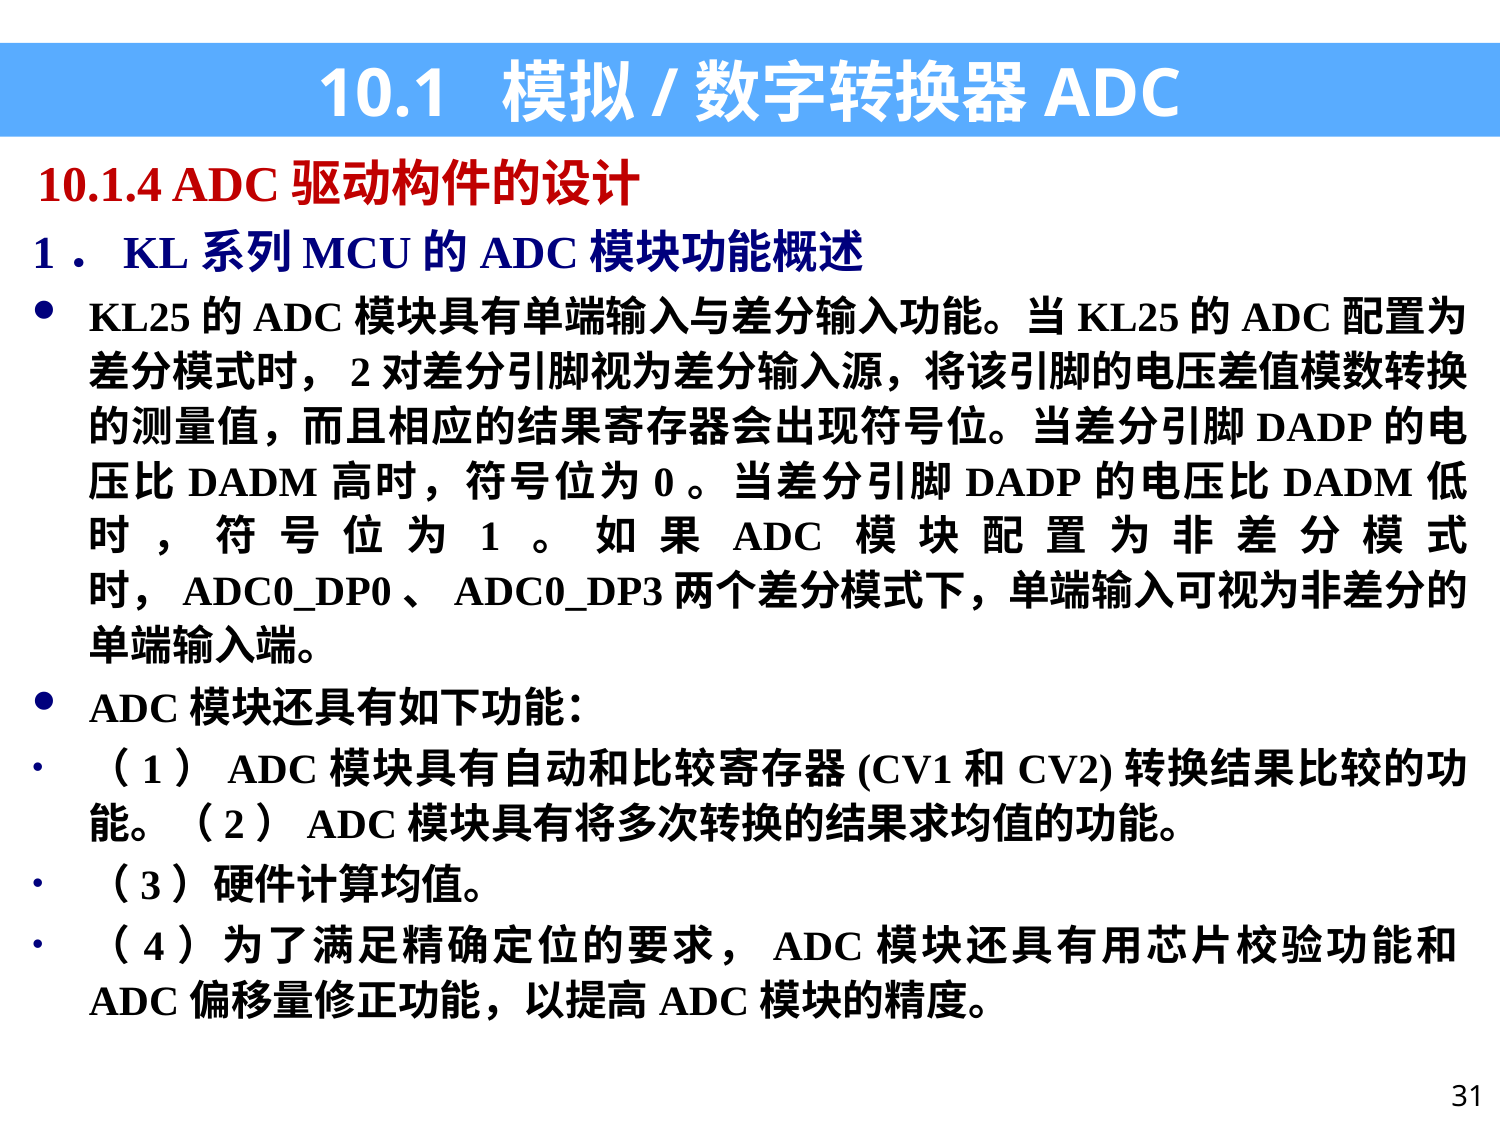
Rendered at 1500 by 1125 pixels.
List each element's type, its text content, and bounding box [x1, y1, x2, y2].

text_box 10.1 模拟/数字转换器ADC [0, 42, 1500, 138]
text_box 10.1.4 ADC驱动构件的设计 [22, 144, 657, 219]
slide_number 31 [1149, 1049, 1500, 1125]
text_box 1．KL系列MCU的ADC模块功能概述 KL25的ADC模块具有单端输入与差分输入功能。当KL25的ADC配置为差分模式时，2对差分引脚视为差分输入源，将该引脚的电压差值模数转换的测量值，而且相应的结果寄存器会出现符号位。当差分引脚DADP的电压比DADM高时，符号位为0。当差分引脚DADP的电压比DADM低时，符号位为1。如果ADC模块配置为非差分模式时，ADC0_DP0、ADC0_DP3两个差分模式下，单端输入可视为非差分的单端输入端。 ADC模块还具有如下功能： （1）ADC模块具有自动和比较寄存器(CV1和CV2)转换结果比较的功能。（2）ADC模块具有将多次转换的结果求均值的功能。 （3）硬件计算均值。 （4）为了满足精确定位的要求，ADC模块还具有用芯片校验功能和ADC偏移量修正功能，以提高ADC模块的精度。 [17, 210, 1483, 1032]
